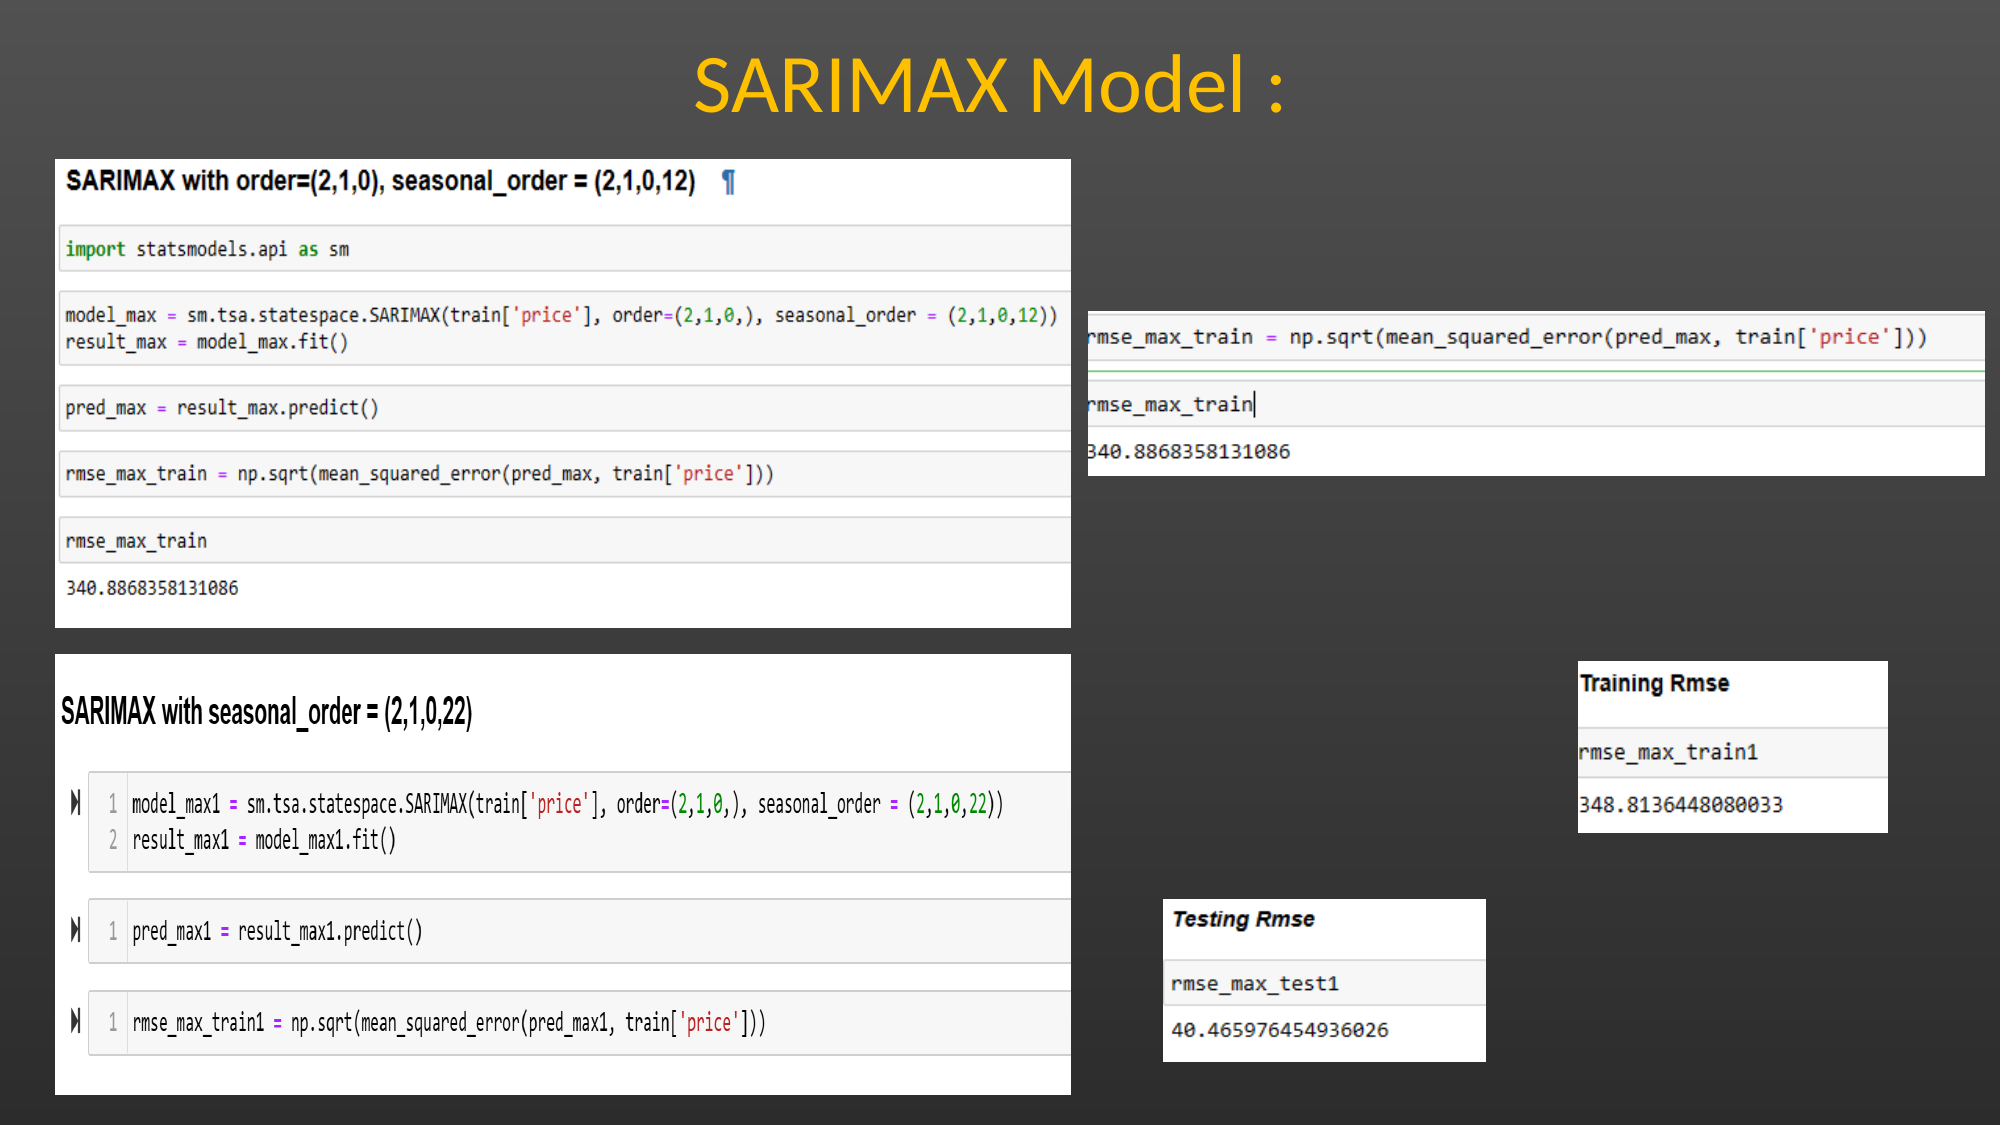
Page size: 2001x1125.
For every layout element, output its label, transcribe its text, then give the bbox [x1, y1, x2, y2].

text_box SARIMAX Model : [55, 21, 1927, 182]
picture [1163, 899, 1486, 1062]
picture [1578, 661, 1888, 833]
picture [55, 159, 1071, 628]
picture [1088, 311, 1985, 476]
picture [55, 654, 1071, 1095]
